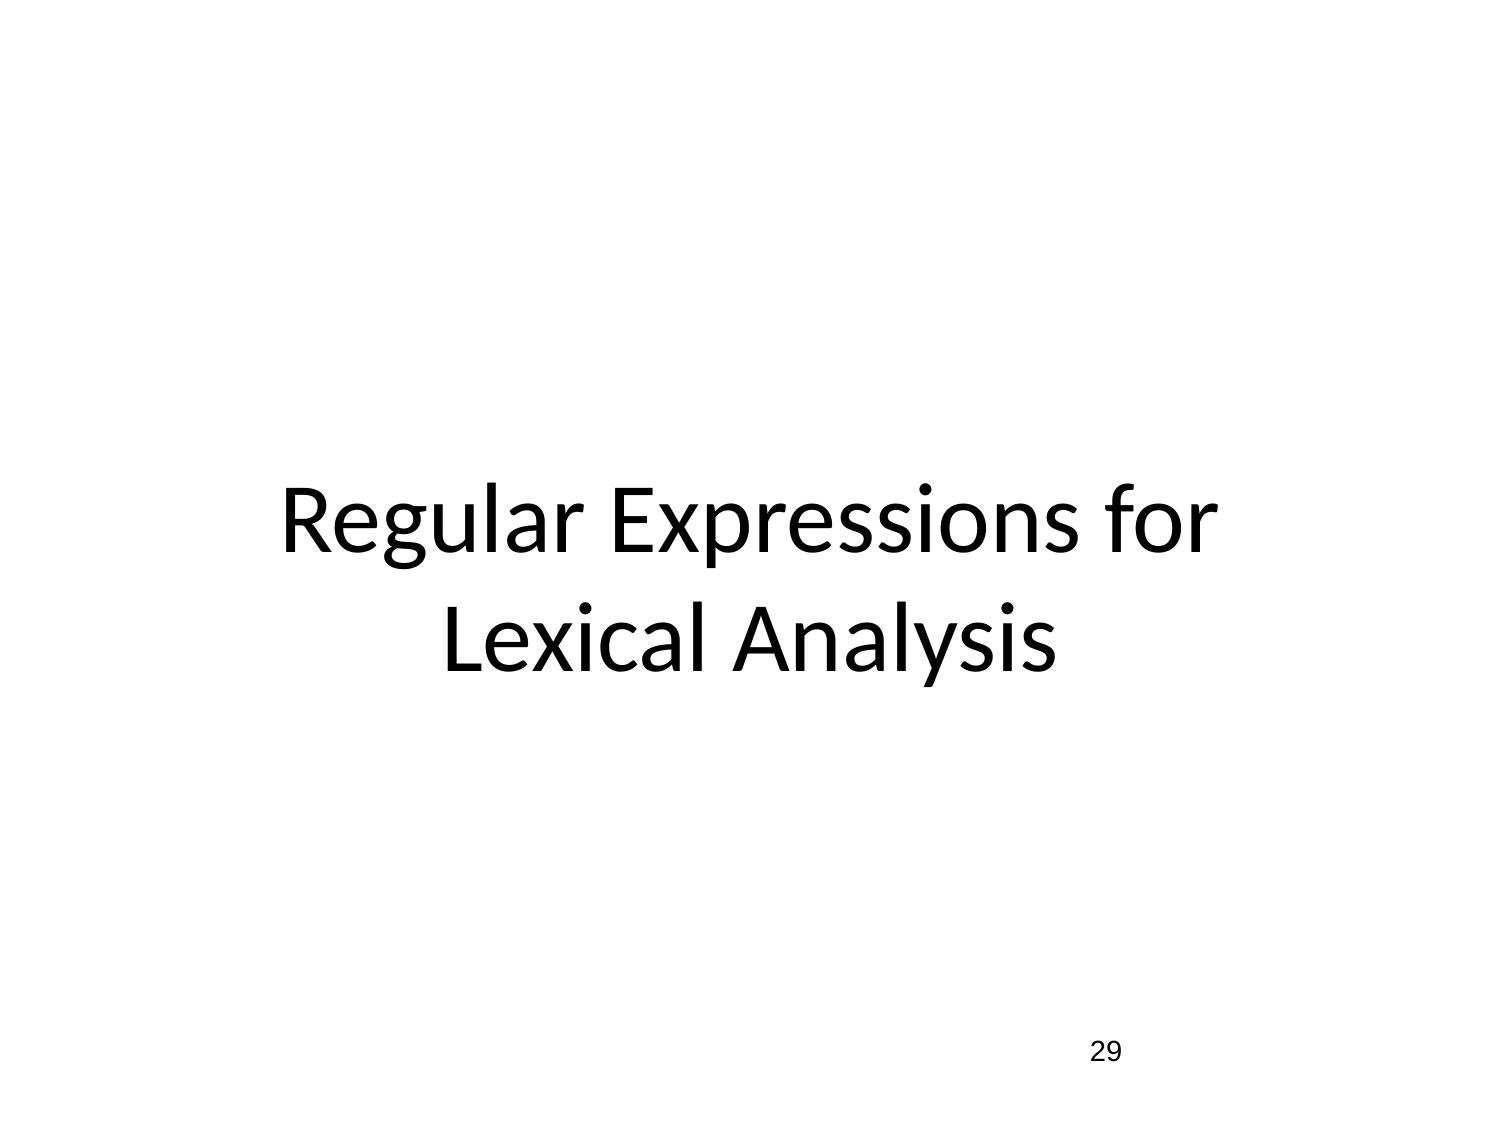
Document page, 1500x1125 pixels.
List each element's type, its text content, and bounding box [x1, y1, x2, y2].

text_box Regular Expressions for Lexical Analysis [207, 437, 1292, 708]
slide_number 29 [1074, 1025, 1388, 1100]
